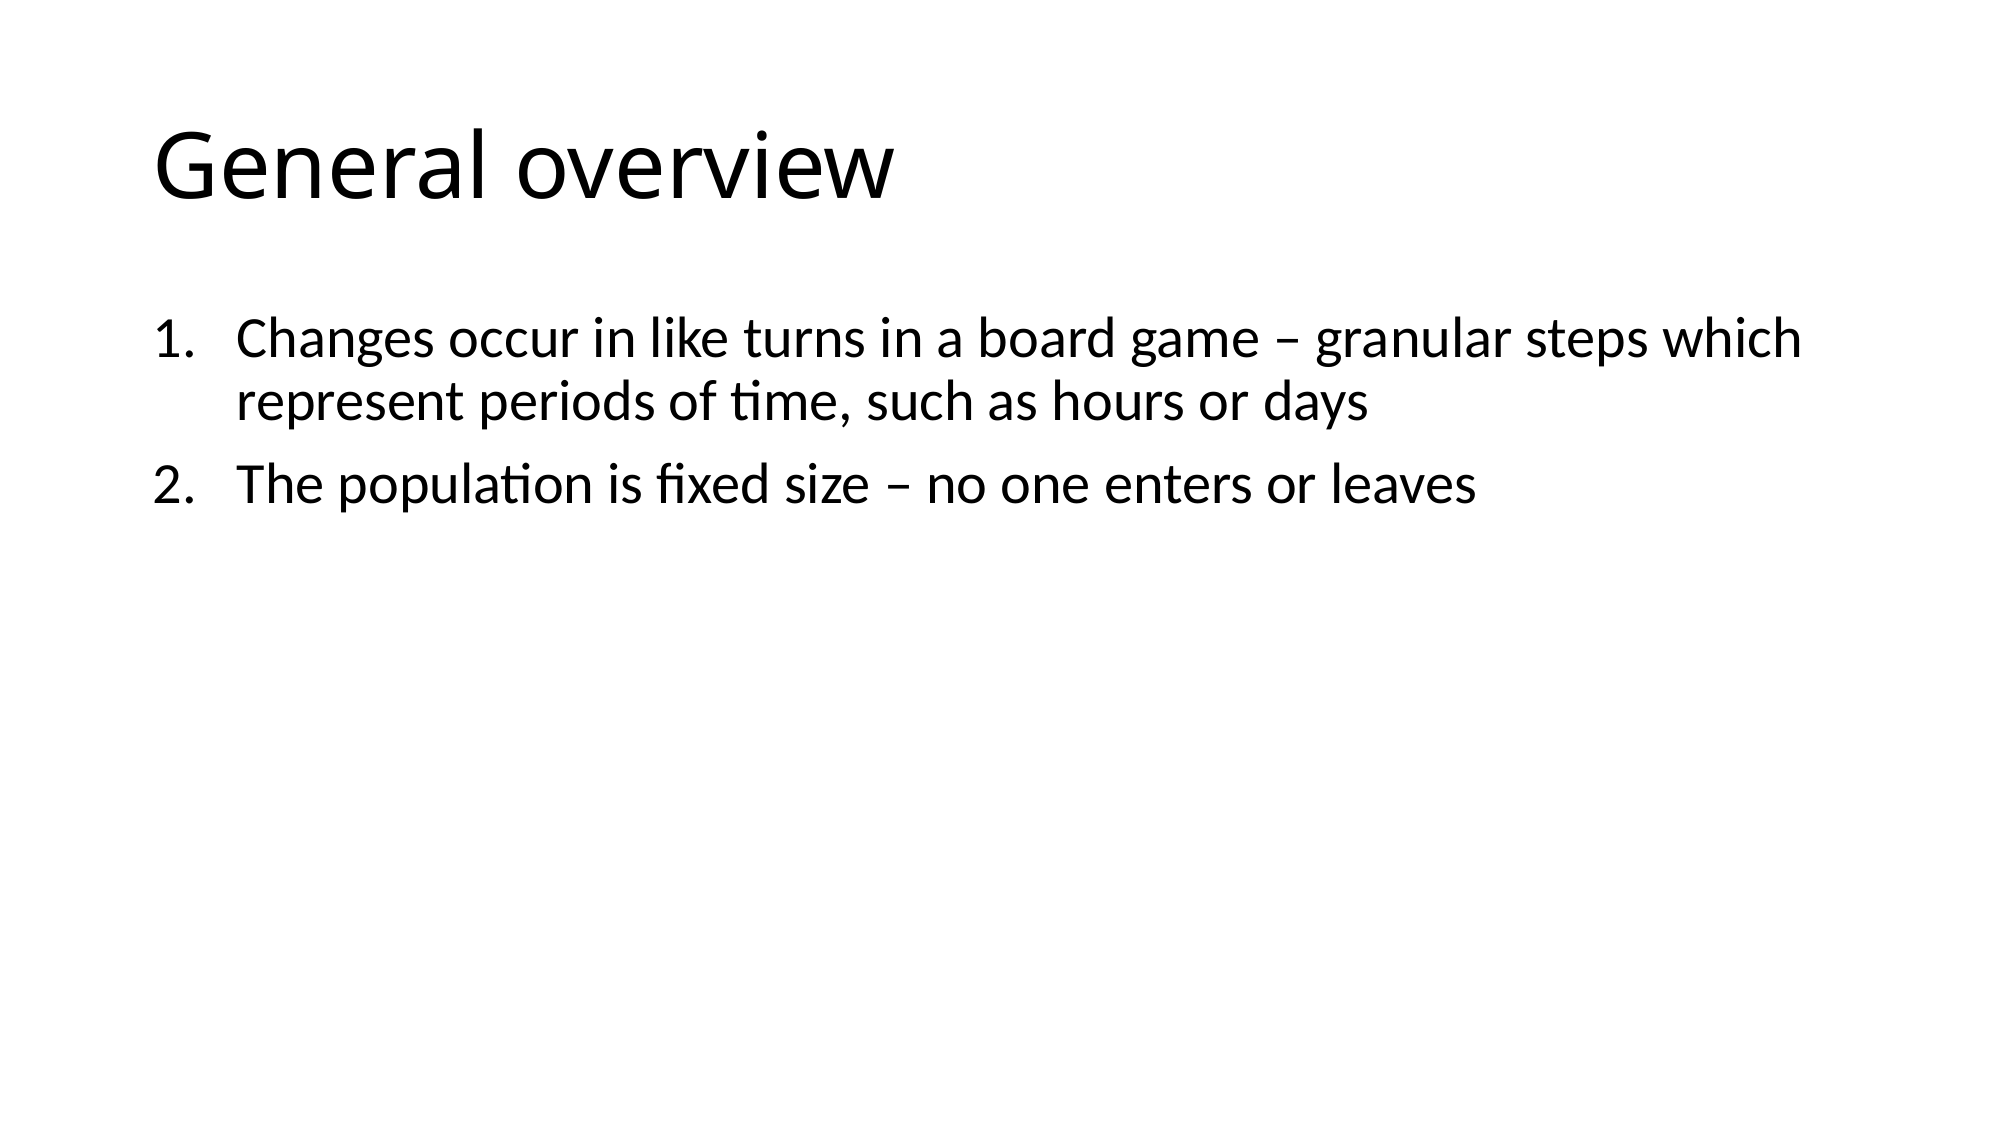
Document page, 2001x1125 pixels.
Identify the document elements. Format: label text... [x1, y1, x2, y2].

title General overview [137, 59, 1863, 278]
list Changes occur in like turns in a board game – granular steps which represent periods of time, such as hours or days The population is fixed size – no one enters or leaves [137, 299, 1863, 1014]
